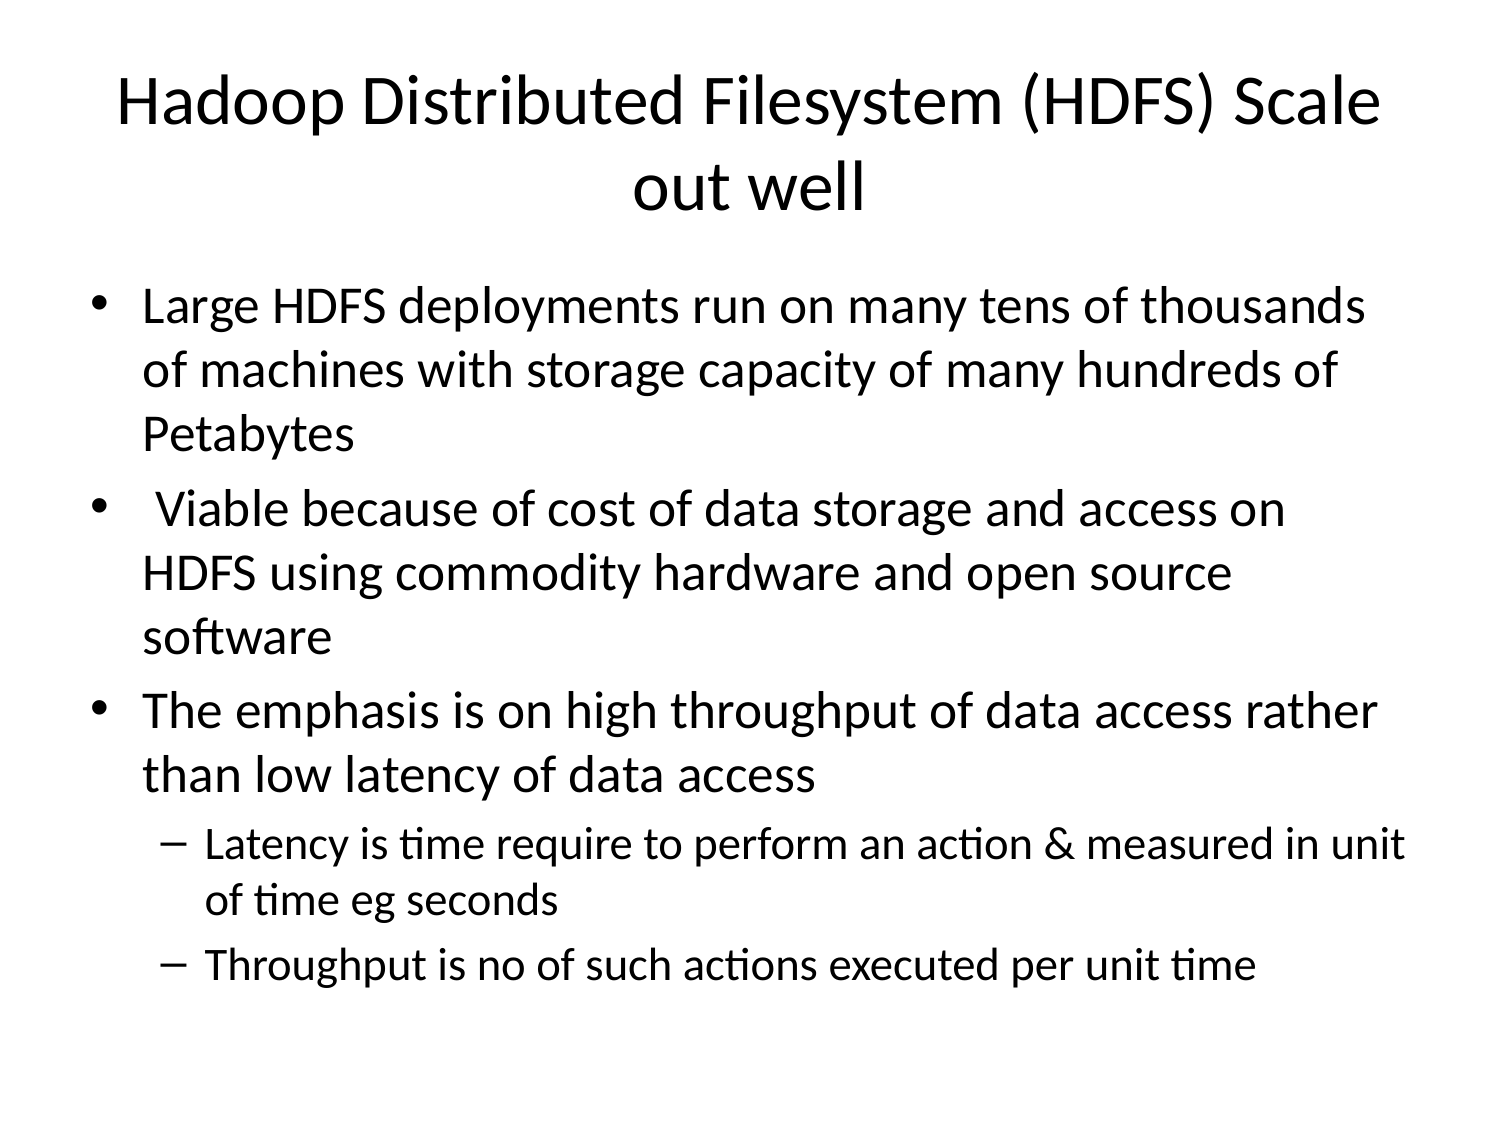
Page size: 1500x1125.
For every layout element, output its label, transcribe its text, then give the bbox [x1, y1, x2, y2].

title Hadoop Distributed Filesystem (HDFS) Scale out well [75, 45, 1425, 233]
list Large HDFS deployments run on many tens of thousands of machines with storage capacity of many hundreds of Petabytes Viable because of cost of data storage and access on HDFS using commodity hardware and open source software The emphasis is on high throughput of data access rather than low latency of data access Latency is time require to perform an action & measured in unit of time eg seconds Throughput is no of such actions executed per unit time [75, 262, 1425, 1005]
